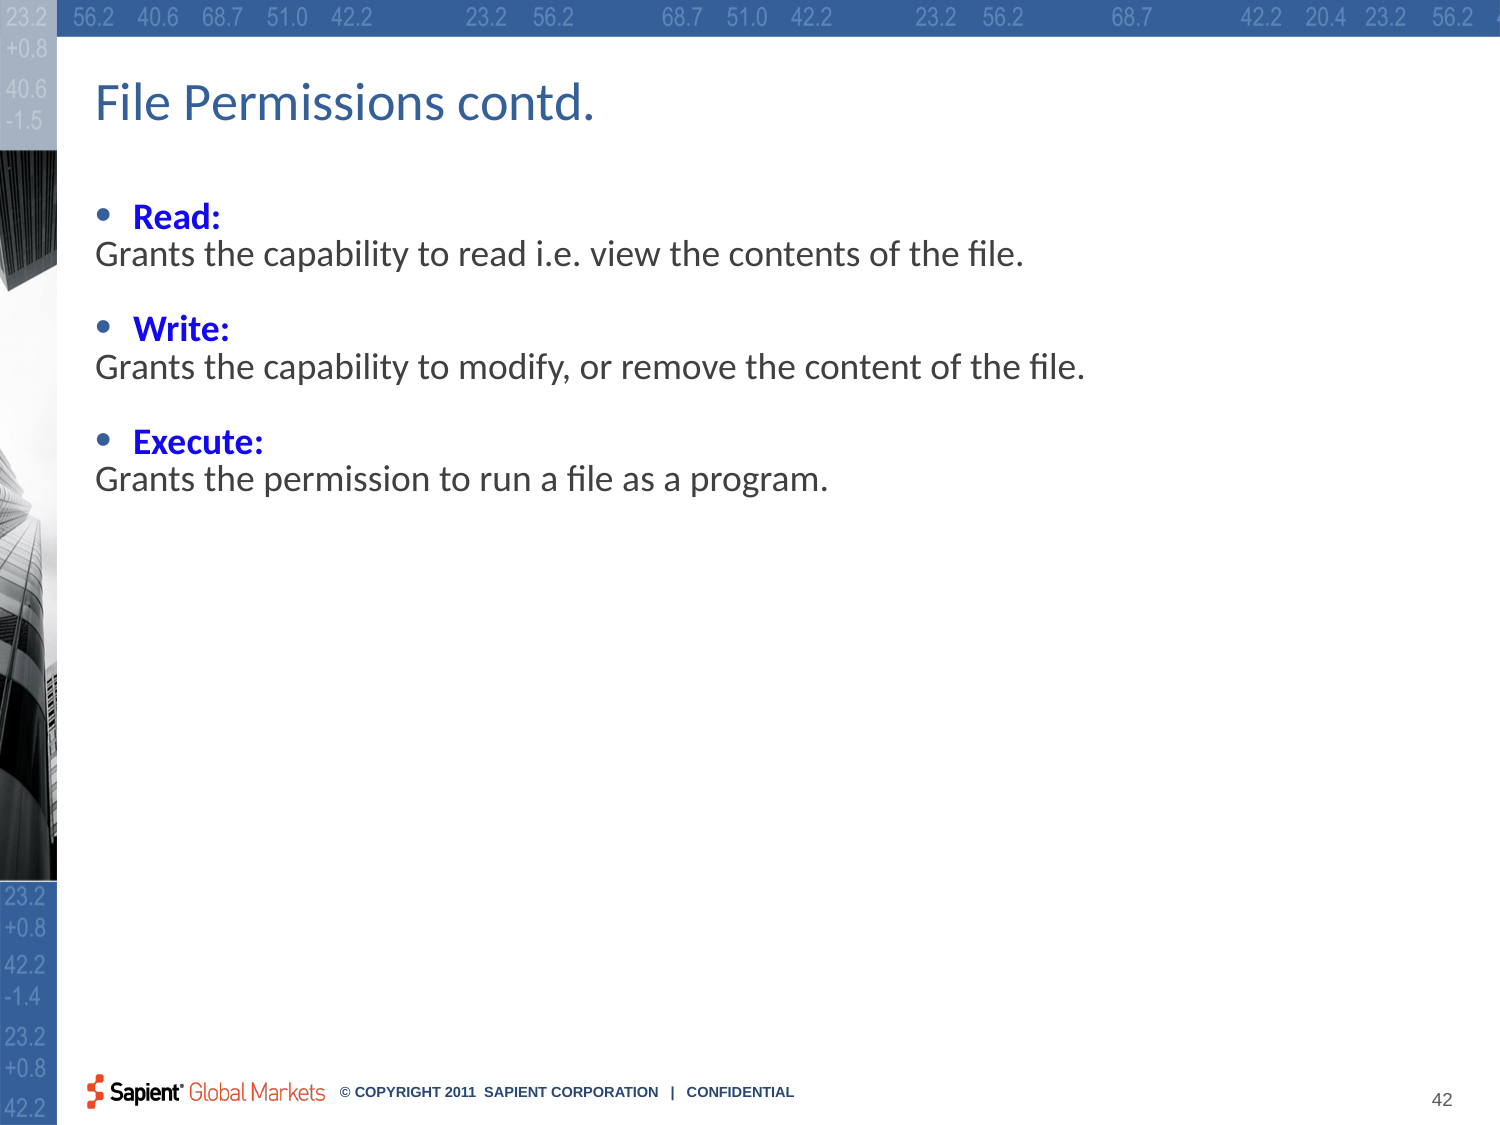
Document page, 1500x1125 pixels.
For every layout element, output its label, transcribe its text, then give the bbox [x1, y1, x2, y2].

picture [0, 0, 1500, 1125]
list Read: Grants the capability to read i.e. view the contents of the file. Write: Grants the capability to modify, or remove the content of the file. Execute: Grants the permission to run a file as a program. [87, 162, 1476, 1038]
title File Permissions contd. [87, 49, 1476, 162]
